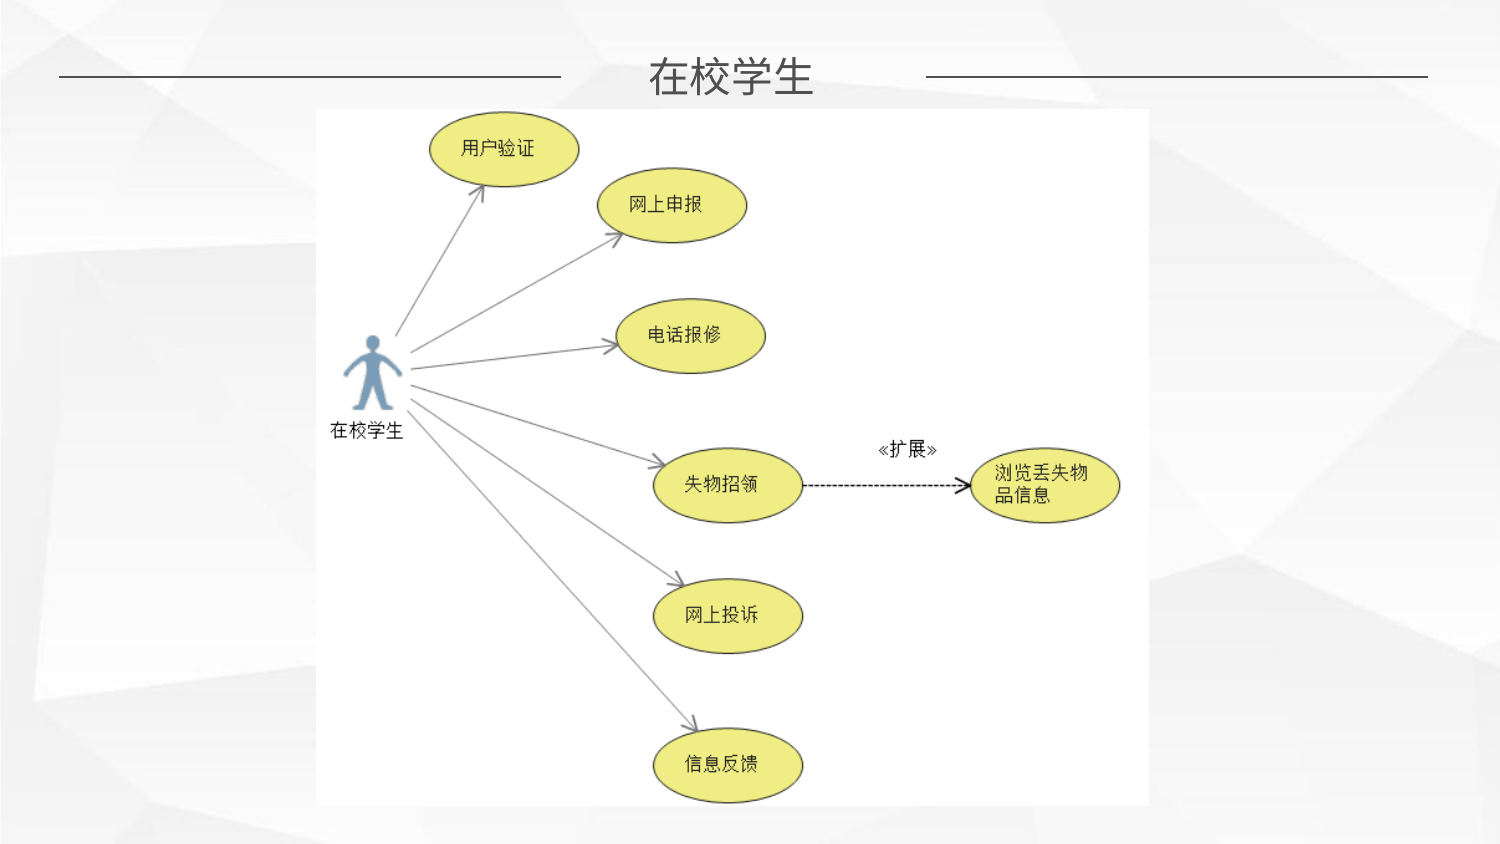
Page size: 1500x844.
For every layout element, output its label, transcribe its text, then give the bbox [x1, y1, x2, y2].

text_box 在校学生 [561, 43, 903, 109]
picture [0, 0, 1500, 844]
